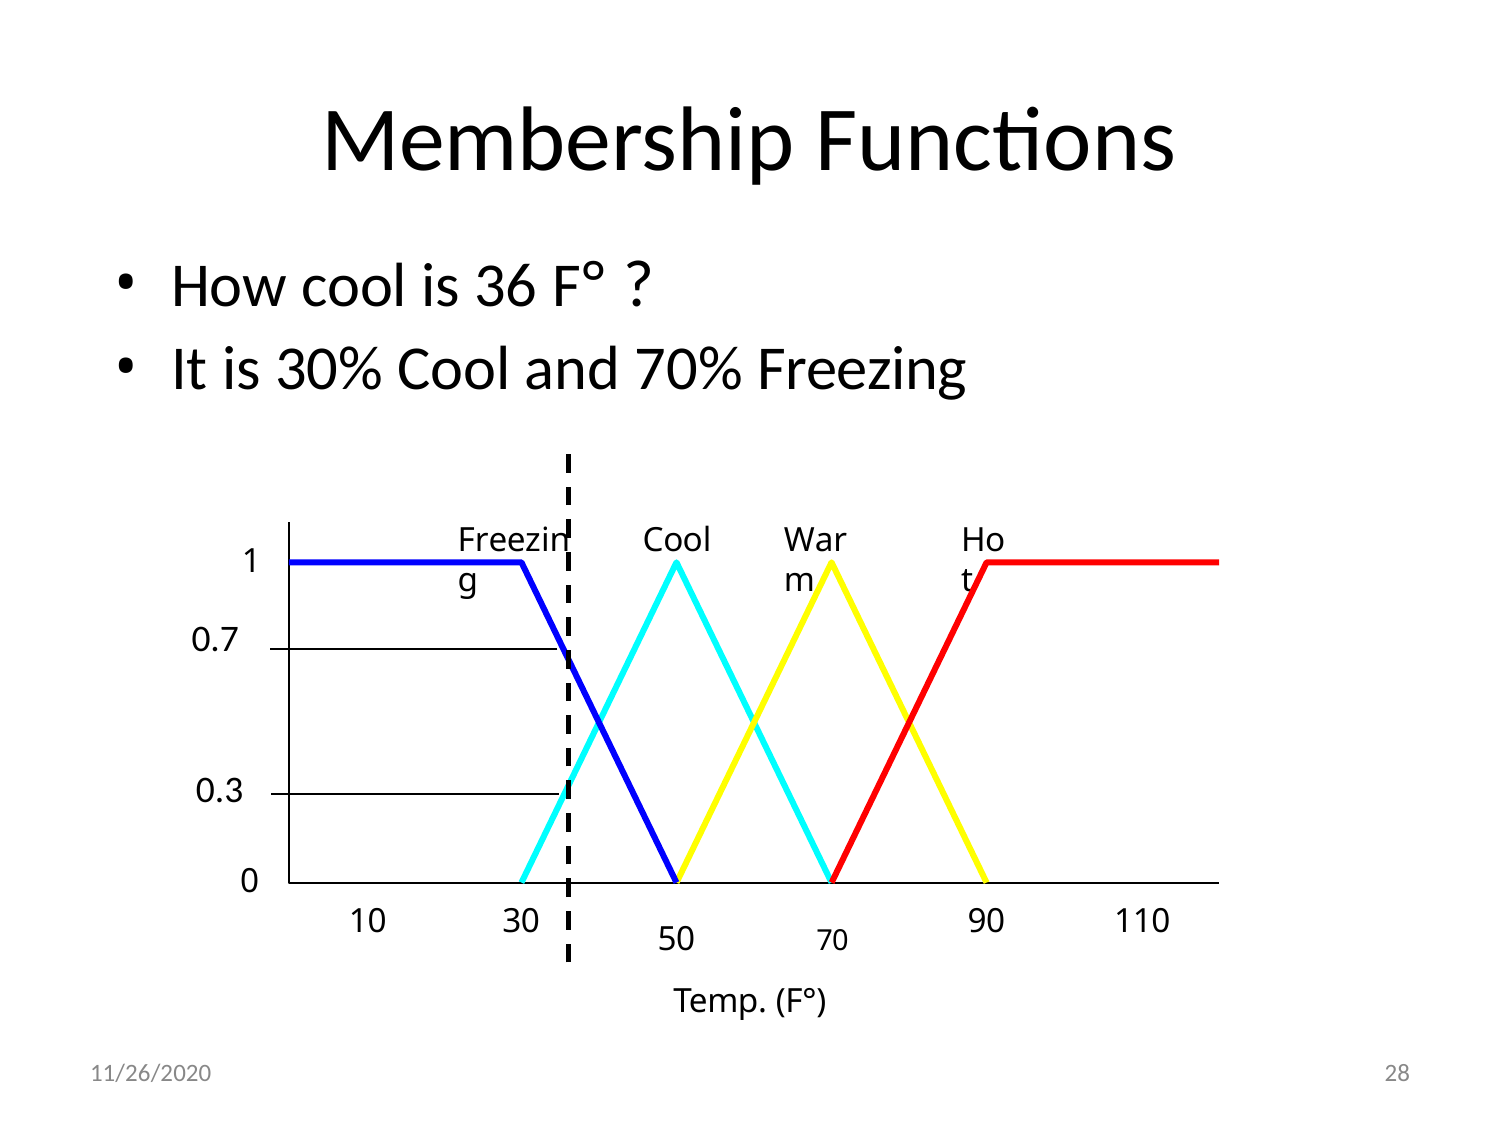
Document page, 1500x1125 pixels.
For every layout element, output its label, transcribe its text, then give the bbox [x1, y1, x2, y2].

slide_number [87, 1060, 214, 1125]
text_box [269, 449, 1223, 963]
text_box 50 70 Temp. (F°) [655, 971, 853, 1020]
text_box 0 [238, 856, 261, 900]
title Membership Functions [319, 76, 1181, 267]
text_box 1 [239, 536, 263, 579]
slide_number 28 [1378, 1060, 1417, 1125]
text_box 0.7 0.3 [189, 611, 246, 810]
text_box How cool is 36 F° ? It is 30% Cool and 70% Freezing [112, 230, 972, 403]
